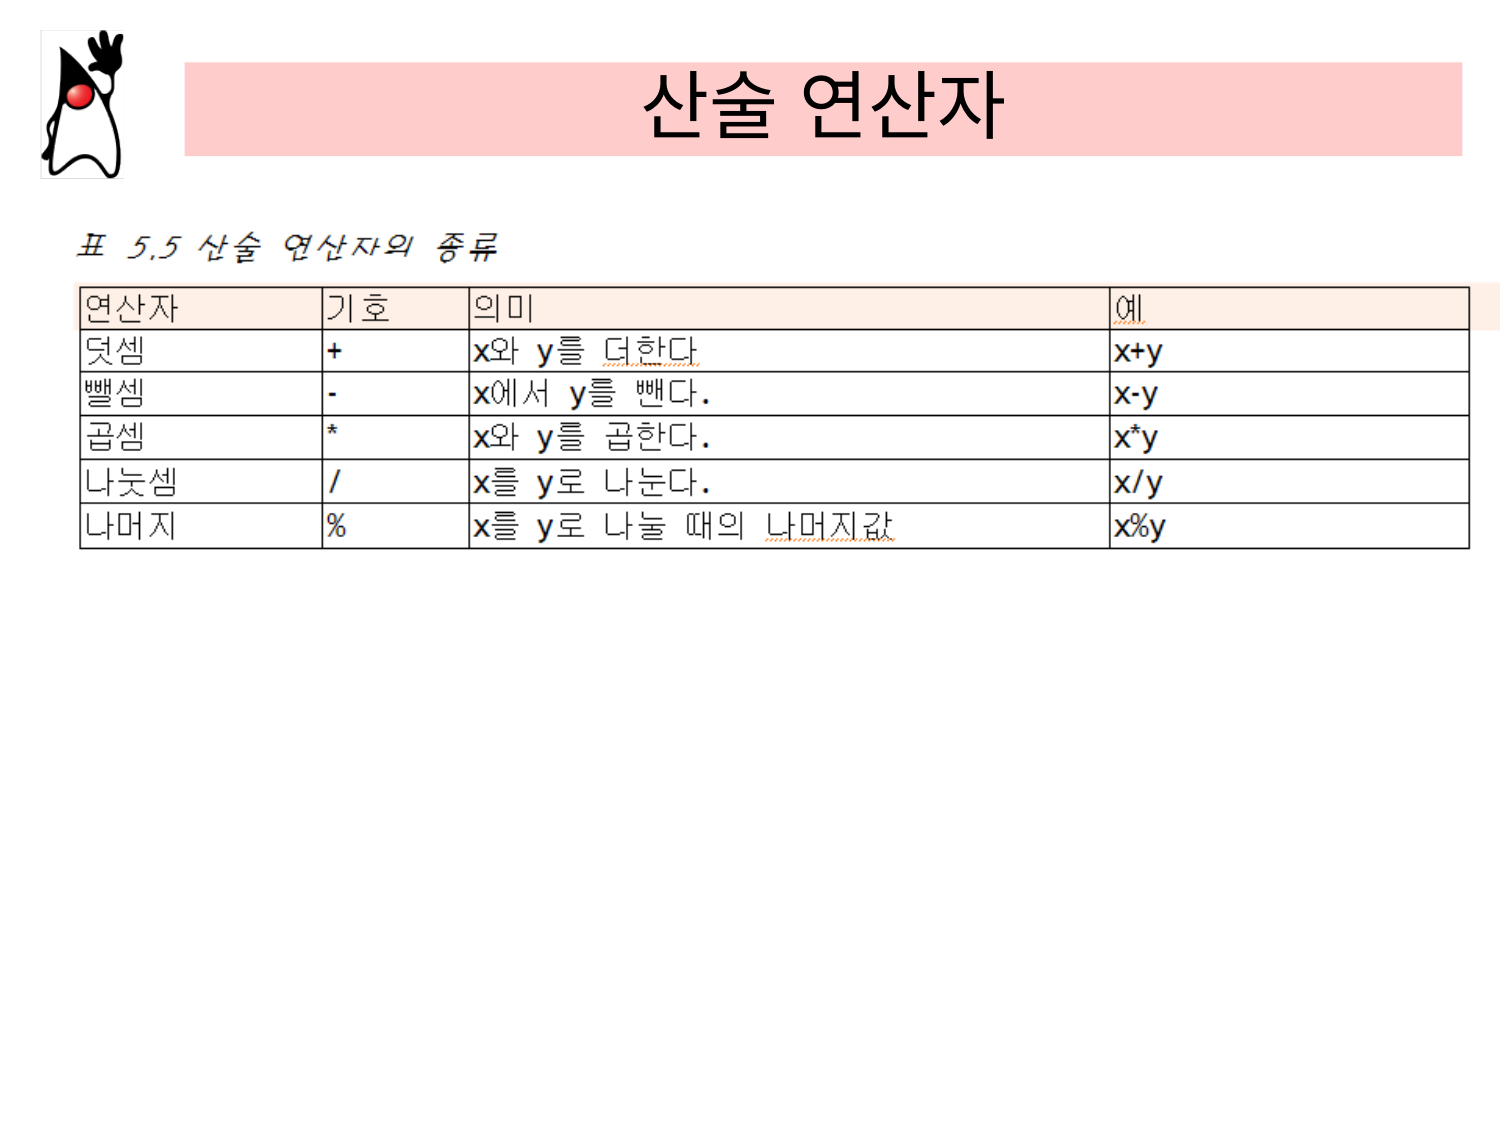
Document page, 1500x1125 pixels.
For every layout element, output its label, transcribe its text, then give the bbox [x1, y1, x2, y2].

picture [63, 217, 1500, 563]
title 산술 연산자 [184, 62, 1463, 157]
picture [39, 30, 124, 179]
